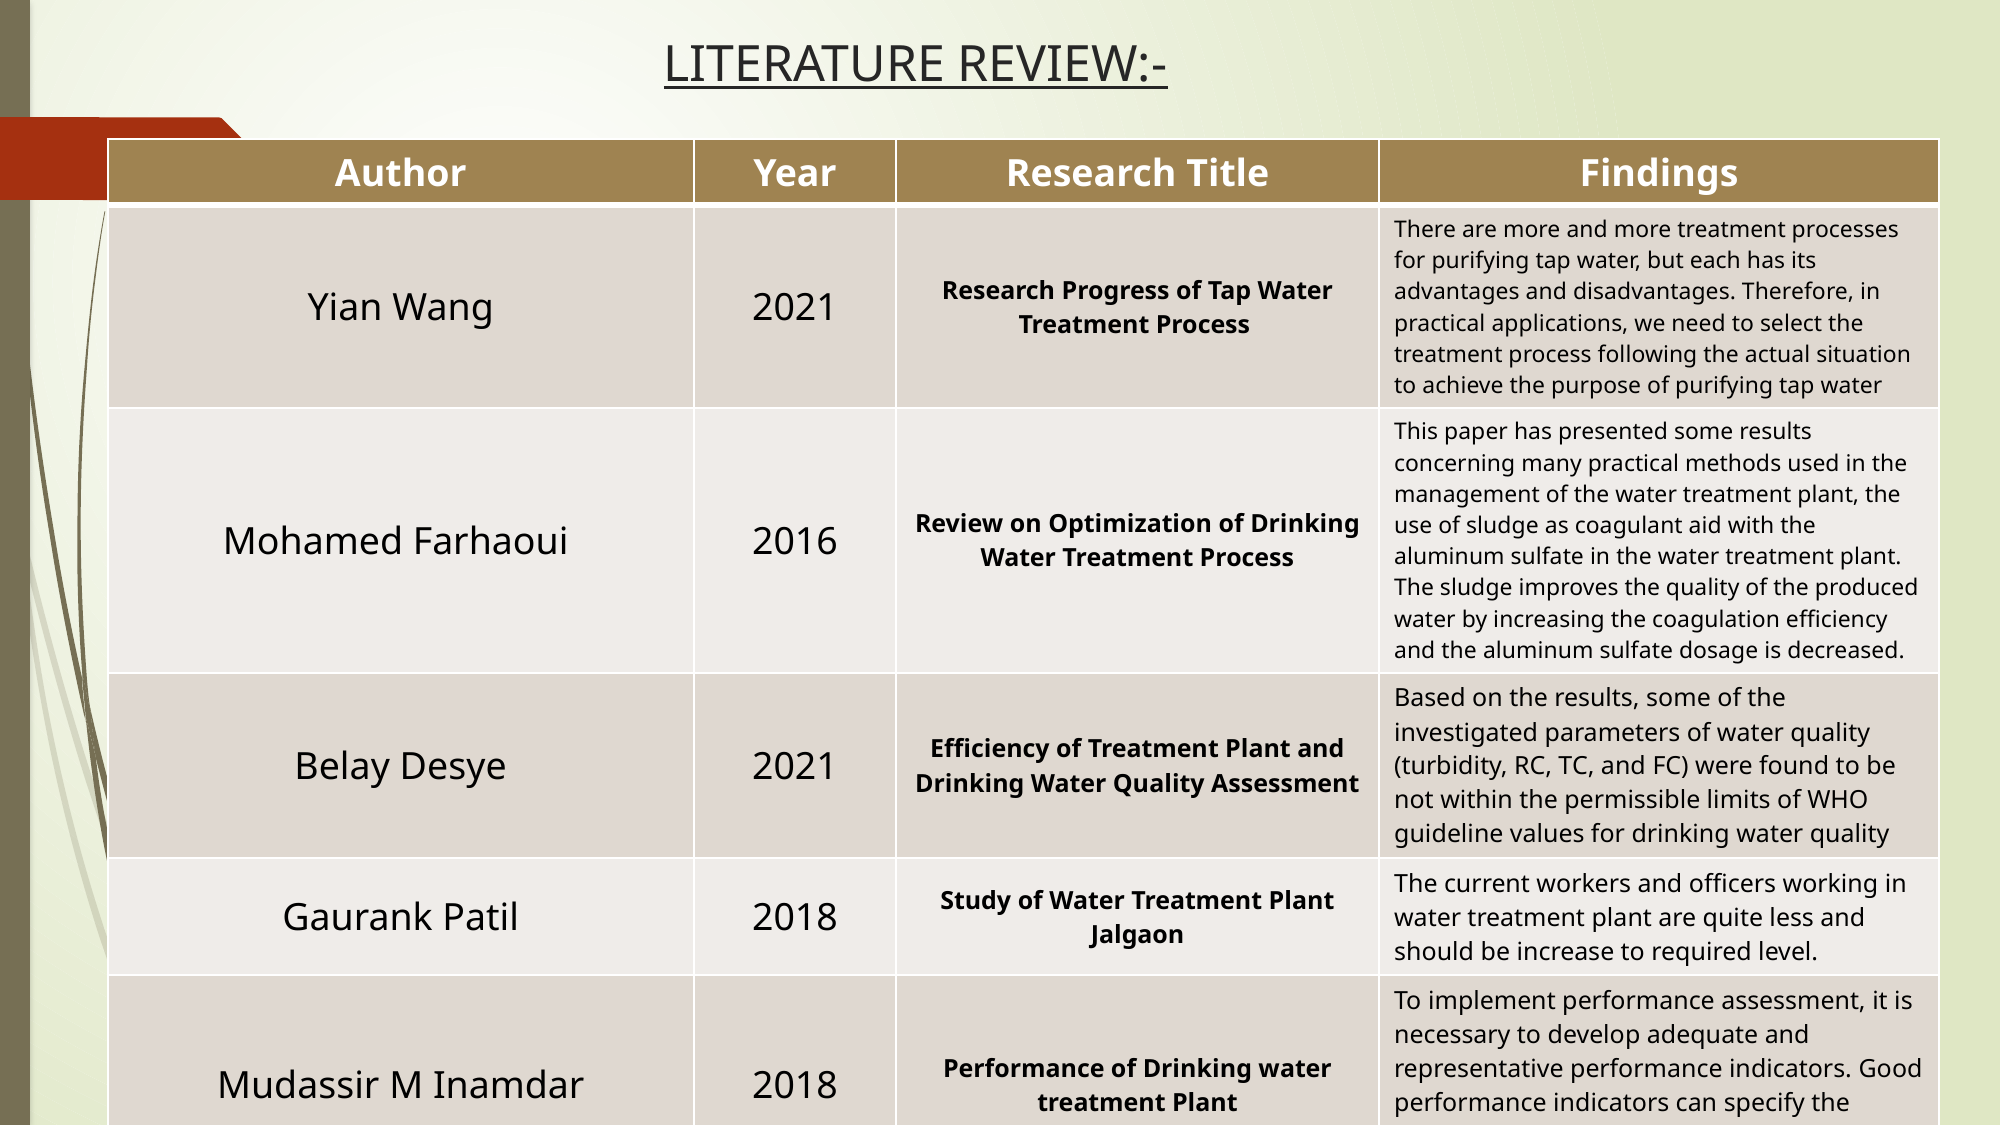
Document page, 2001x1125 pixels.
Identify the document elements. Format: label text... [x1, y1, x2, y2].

table_cell 2016 [695, 409, 895, 672]
table_cell There are more and more treatment processes for purifying tap water, but each has its advantages and disadvantages. Therefore, in practical applications, we need to select the treatment process following the actual situation to achieve the purpose of purifying tap water [1380, 208, 1938, 407]
table_header Research Title [897, 140, 1378, 202]
table_cell Review on Optimization of Drinking Water Treatment Process [897, 409, 1378, 672]
table_cell 2018 [695, 859, 895, 974]
table_cell Gaurank Patil [109, 859, 693, 974]
table_cell 2021 [695, 674, 895, 857]
table_cell To implement performance assessment, it is necessary to develop adequate and representative performance indicators. Good performance indicators can specify the measurable evidence that is necessary to document the achievement of a g al [1380, 976, 1938, 1125]
table_cell The current workers and officers working in water treatment plant are quite less and should be increase to required level. [1380, 859, 1938, 974]
table_header Author [109, 140, 693, 202]
table_cell Based on the results, some of the investigated parameters of water quality (turbidity, RC, TC, and FC) were found to be not within the permissible limits of WHO guideline values for drinking water quality [1380, 674, 1938, 857]
table_header Year [695, 140, 895, 202]
table_cell Performance of Drinking water treatment Plant [897, 976, 1378, 1125]
table_cell Mudassir M Inamdar [109, 976, 693, 1125]
table_cell Research Progress of Tap Water Treatment Process [897, 208, 1378, 407]
title LITERATURE REVIEW:- [648, 24, 2000, 140]
table_cell Belay Desye [109, 674, 693, 857]
table_cell Study of Water Treatment Plant Jalgaon [897, 859, 1378, 974]
table_cell 2018 [695, 976, 895, 1125]
table_cell This paper has presented some results concerning many practical methods used in the management of the water treatment plant, the use of sludge as coagulant aid with the aluminum sulfate in the water treatment plant. The sludge improves the quality of the produced water by increasing the coagulation efficiency and the aluminum sulfate dosage is decreased. [1380, 409, 1938, 672]
table_cell Yian Wang [109, 208, 693, 407]
table_cell Efficiency of Treatment Plant and Drinking Water Quality Assessment [897, 674, 1378, 857]
table_cell 2021 [695, 208, 895, 407]
table_header Findings [1380, 140, 1938, 202]
table_cell Mohamed Farhaoui [109, 409, 693, 672]
